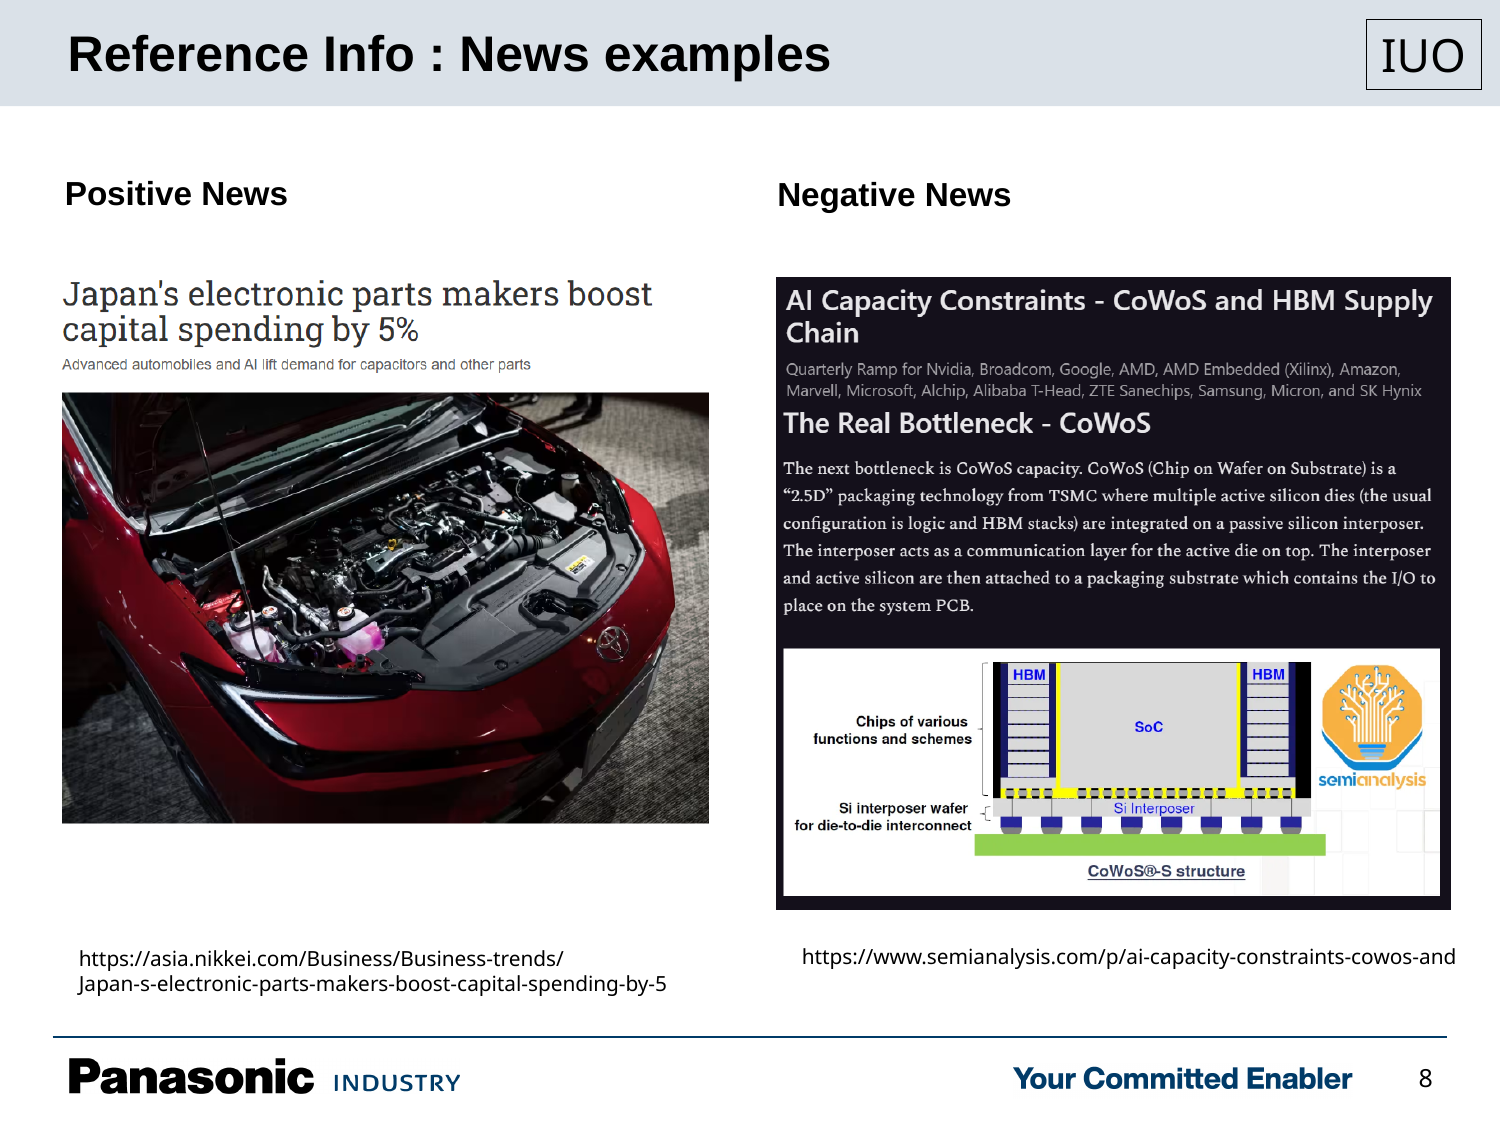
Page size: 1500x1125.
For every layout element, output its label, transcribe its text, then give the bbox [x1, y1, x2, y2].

picture [69, 1058, 460, 1094]
text_box https://asia.nikkei.com/Business/Business-trends/ Japan-s-electronic-parts-makers-boost-capital-spending-by-5 [63, 938, 683, 1004]
text_box Negative News [762, 165, 1037, 221]
title Reference Info : News examples [52, 27, 1400, 83]
slide_number 8 [1370, 1050, 1448, 1110]
text_box https://www.semianalysis.com/p/ai-capacity-constraints-cowos-and [786, 935, 1472, 976]
text_box Positive News [49, 164, 325, 220]
picture [42, 273, 717, 828]
picture [1013, 1063, 1353, 1099]
picture [776, 277, 1451, 910]
